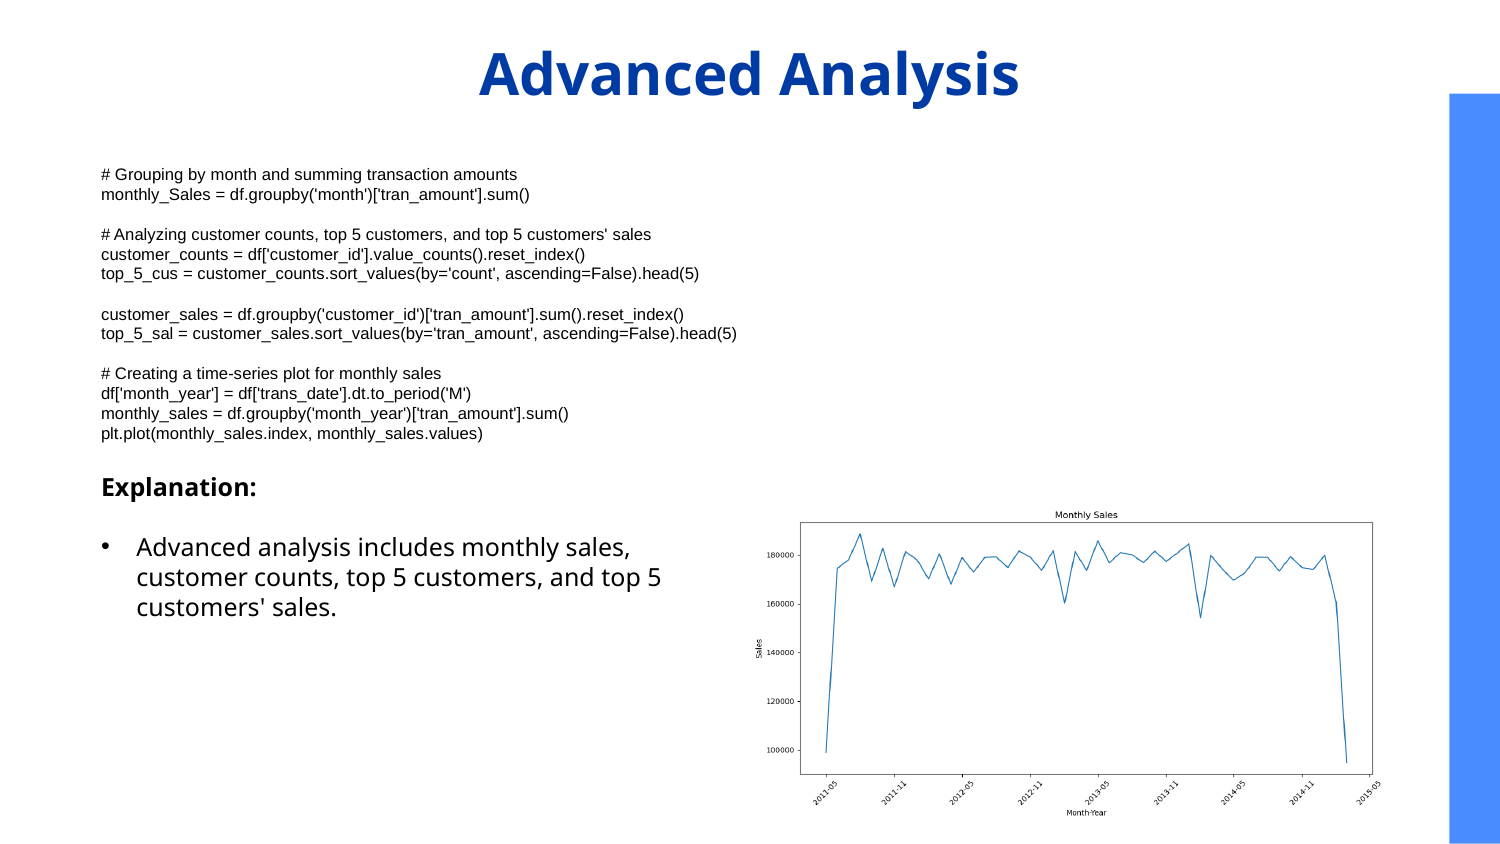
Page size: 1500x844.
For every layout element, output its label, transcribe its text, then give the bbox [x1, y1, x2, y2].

text_box # Grouping by month and summing transaction amounts monthly_Sales = df.groupby('month')['tran_amount'].sum() # Analyzing customer counts, top 5 customers, and top 5 customers' sales customer_counts = df['customer_id'].value_counts().reset_index() top_5_cus = customer_counts.sort_values(by='count', ascending=False).head(5) customer_sales = df.groupby('customer_id')['tran_amount'].sum().reset_index() top_5_sal = customer_sales.sort_values(by='tran_amount', ascending=False).head(5) # Creating a time-series plot for monthly sales df['month_year'] = df['trans_date'].dt.to_period('M') monthly_sales = df.groupby('month_year')['tran_amount'].sum() plt.plot(monthly_sales.index, monthly_sales.values) [86, 156, 1064, 451]
picture [749, 506, 1388, 823]
text_box Explanation: Advanced analysis includes monthly sales, customer counts, top 5 customers, and top 5 customers' sales. [86, 463, 752, 629]
title Advanced Analysis [117, 21, 1383, 128]
